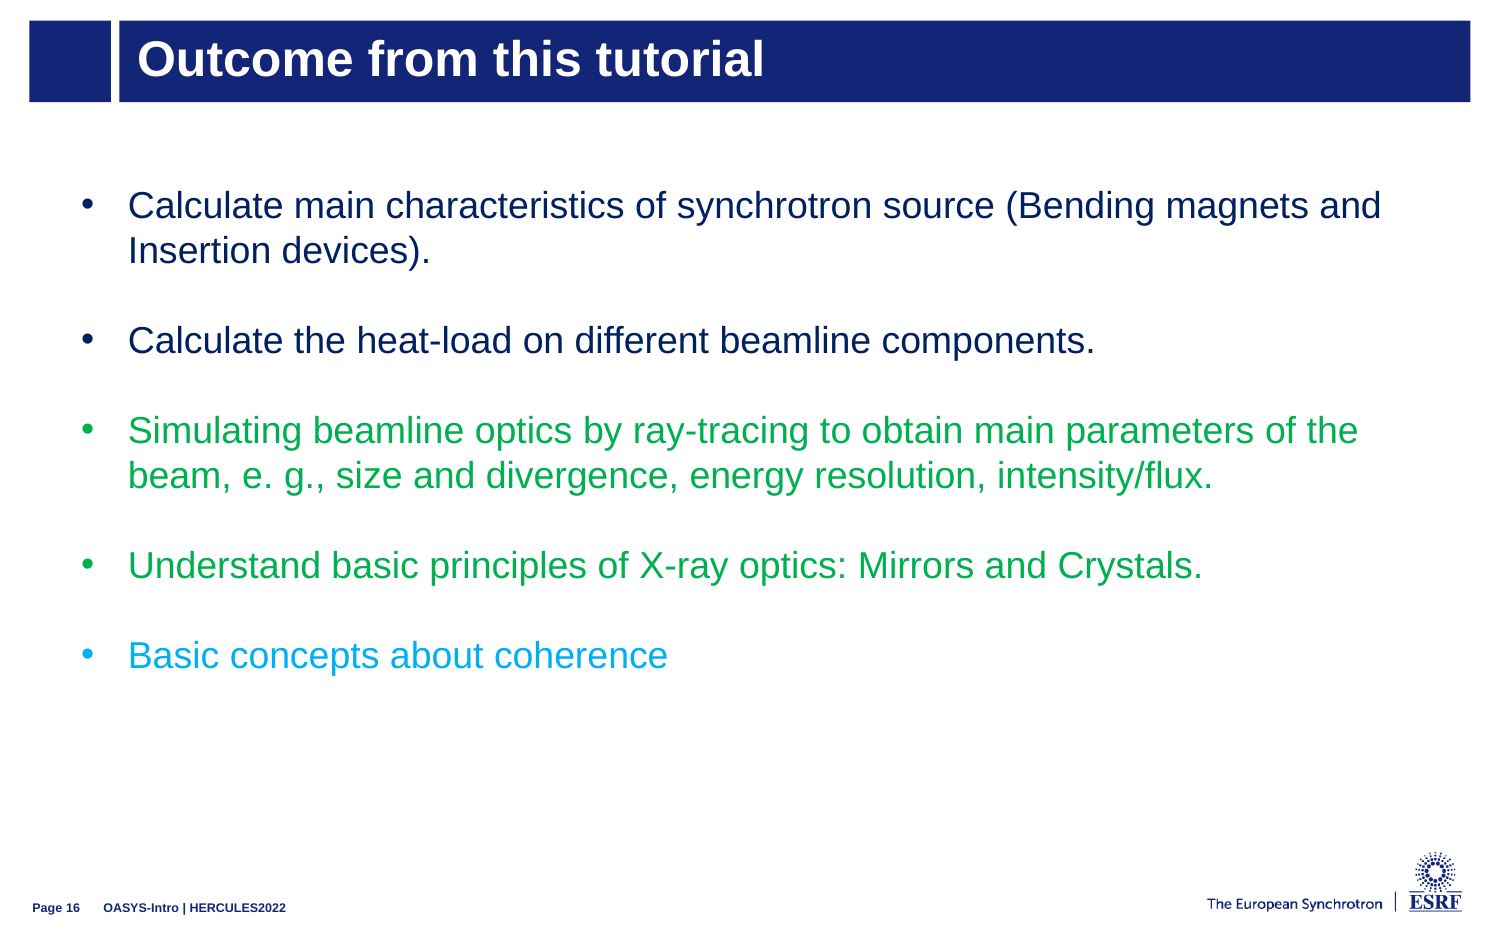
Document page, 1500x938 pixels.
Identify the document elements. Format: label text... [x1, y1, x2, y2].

text_box Calculate main characteristics of synchrotron source (Bending magnets and Insertion devices). Calculate the heat-load on different beamline components. Simulating beamline optics by ray-tracing to obtain main parameters of the beam, e. g., size and divergence, energy resolution, intensity/flux. Understand basic principles of X-ray optics: Mirrors and Crystals. Basic concepts about coherence [66, 173, 1419, 684]
title Outcome from this tutorial [119, 20, 1471, 103]
slide_number Page 16 [32, 886, 101, 916]
footer OASYS-Intro | HERCULES2022 [103, 886, 1108, 916]
picture [1175, 831, 1500, 938]
